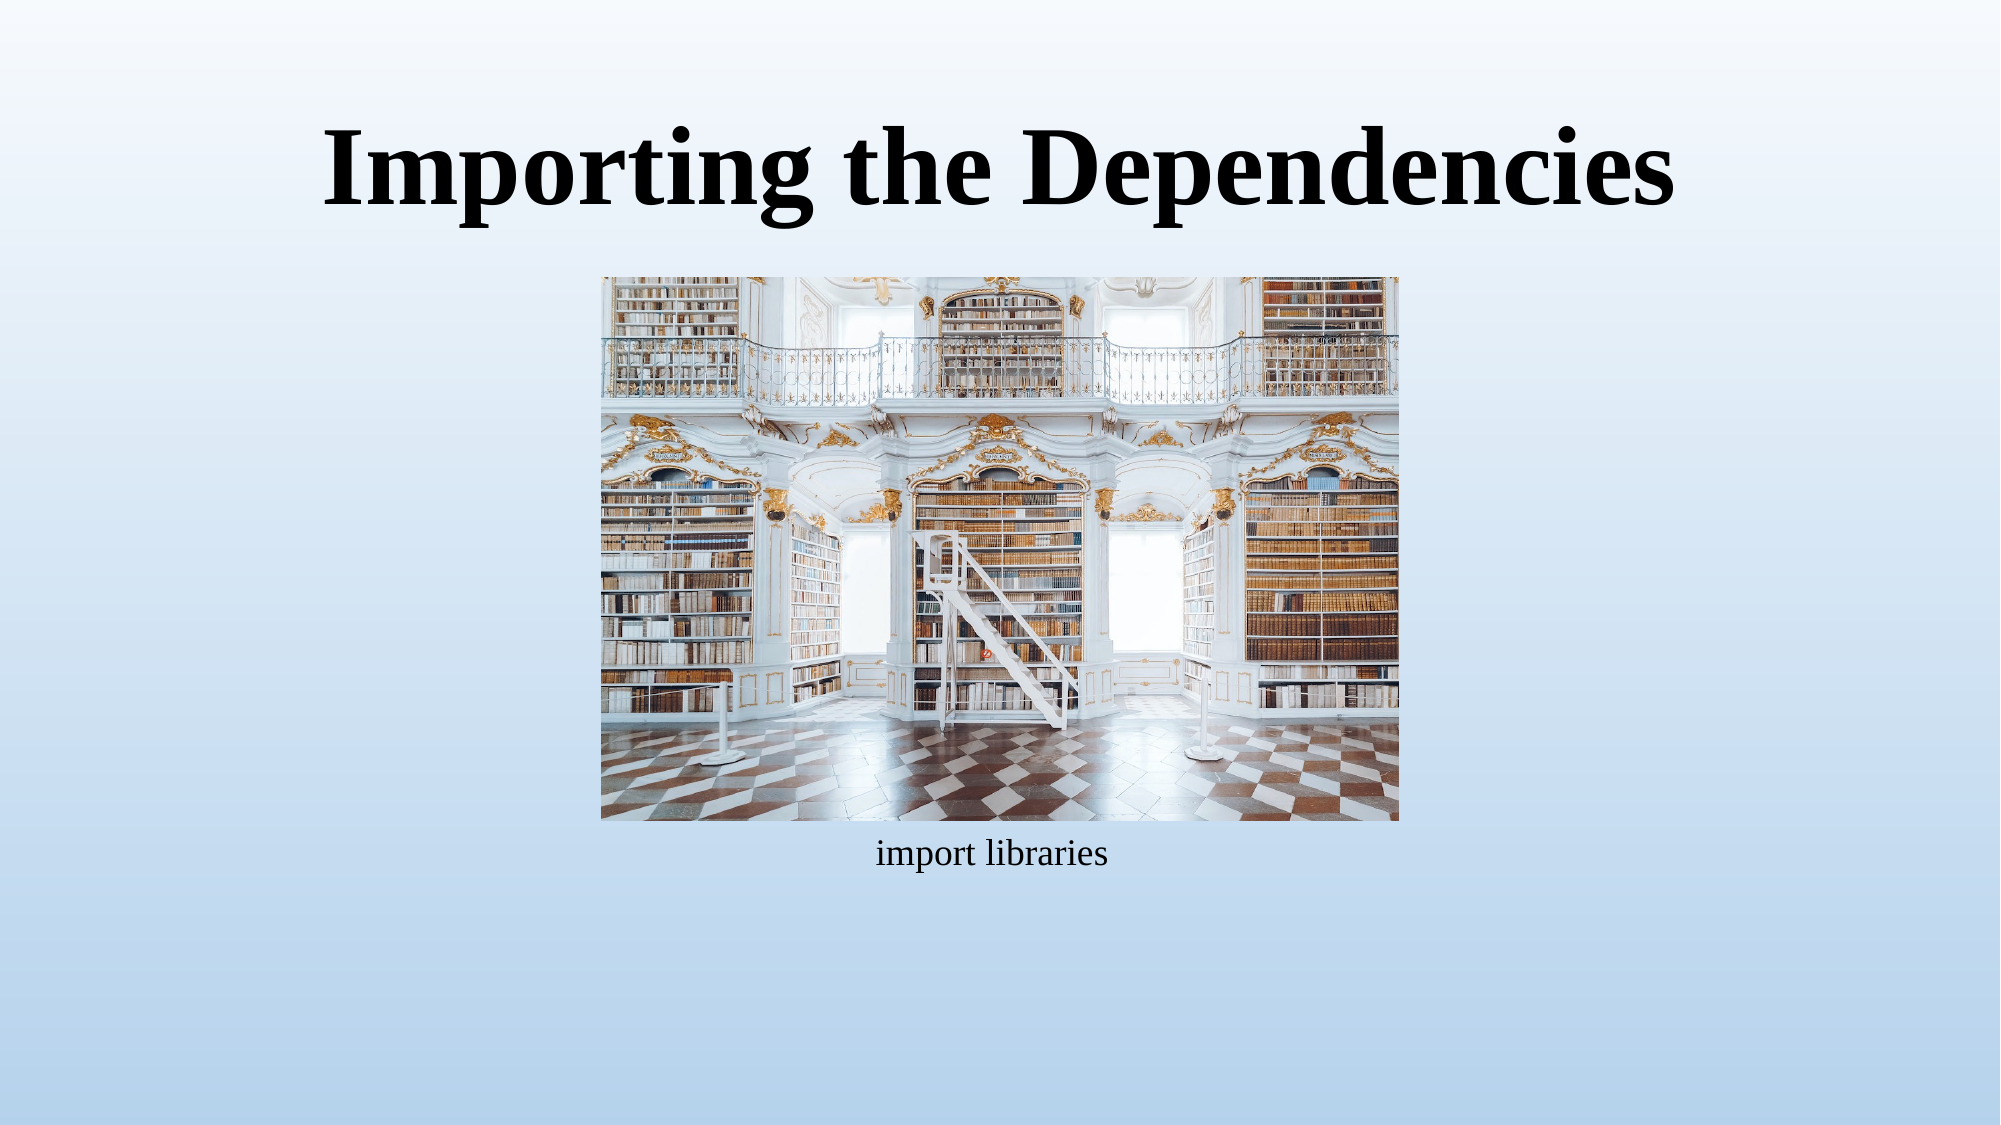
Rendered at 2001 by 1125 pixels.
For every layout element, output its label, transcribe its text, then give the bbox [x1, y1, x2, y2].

text_box import libraries [860, 821, 1139, 880]
title Importing the Dependencies [137, 59, 1863, 278]
picture [601, 277, 1399, 821]
